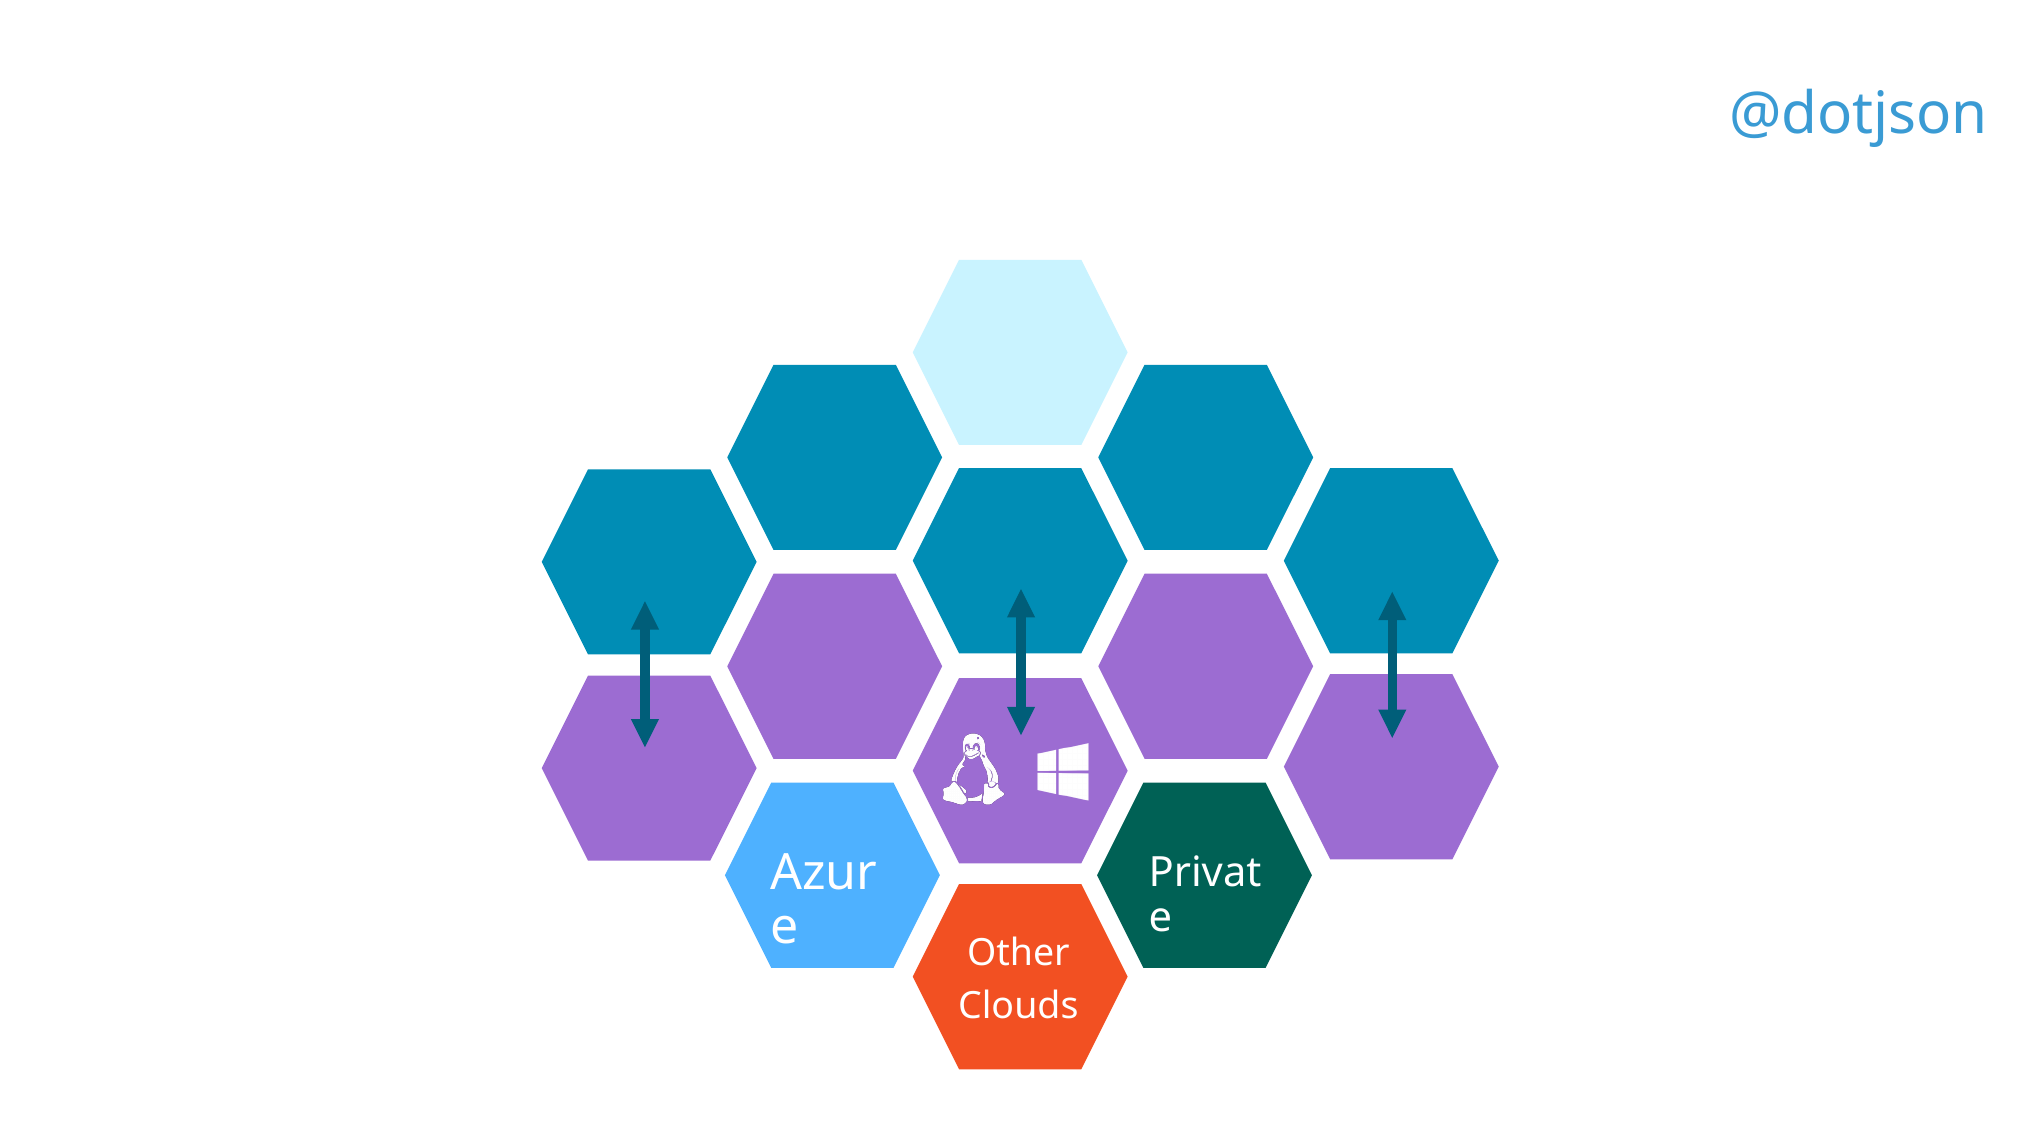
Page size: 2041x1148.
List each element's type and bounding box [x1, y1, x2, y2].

text_box [541, 259, 1499, 655]
text_box [541, 655, 1499, 864]
text_box [724, 782, 1313, 1070]
text_box [644, 588, 1393, 748]
